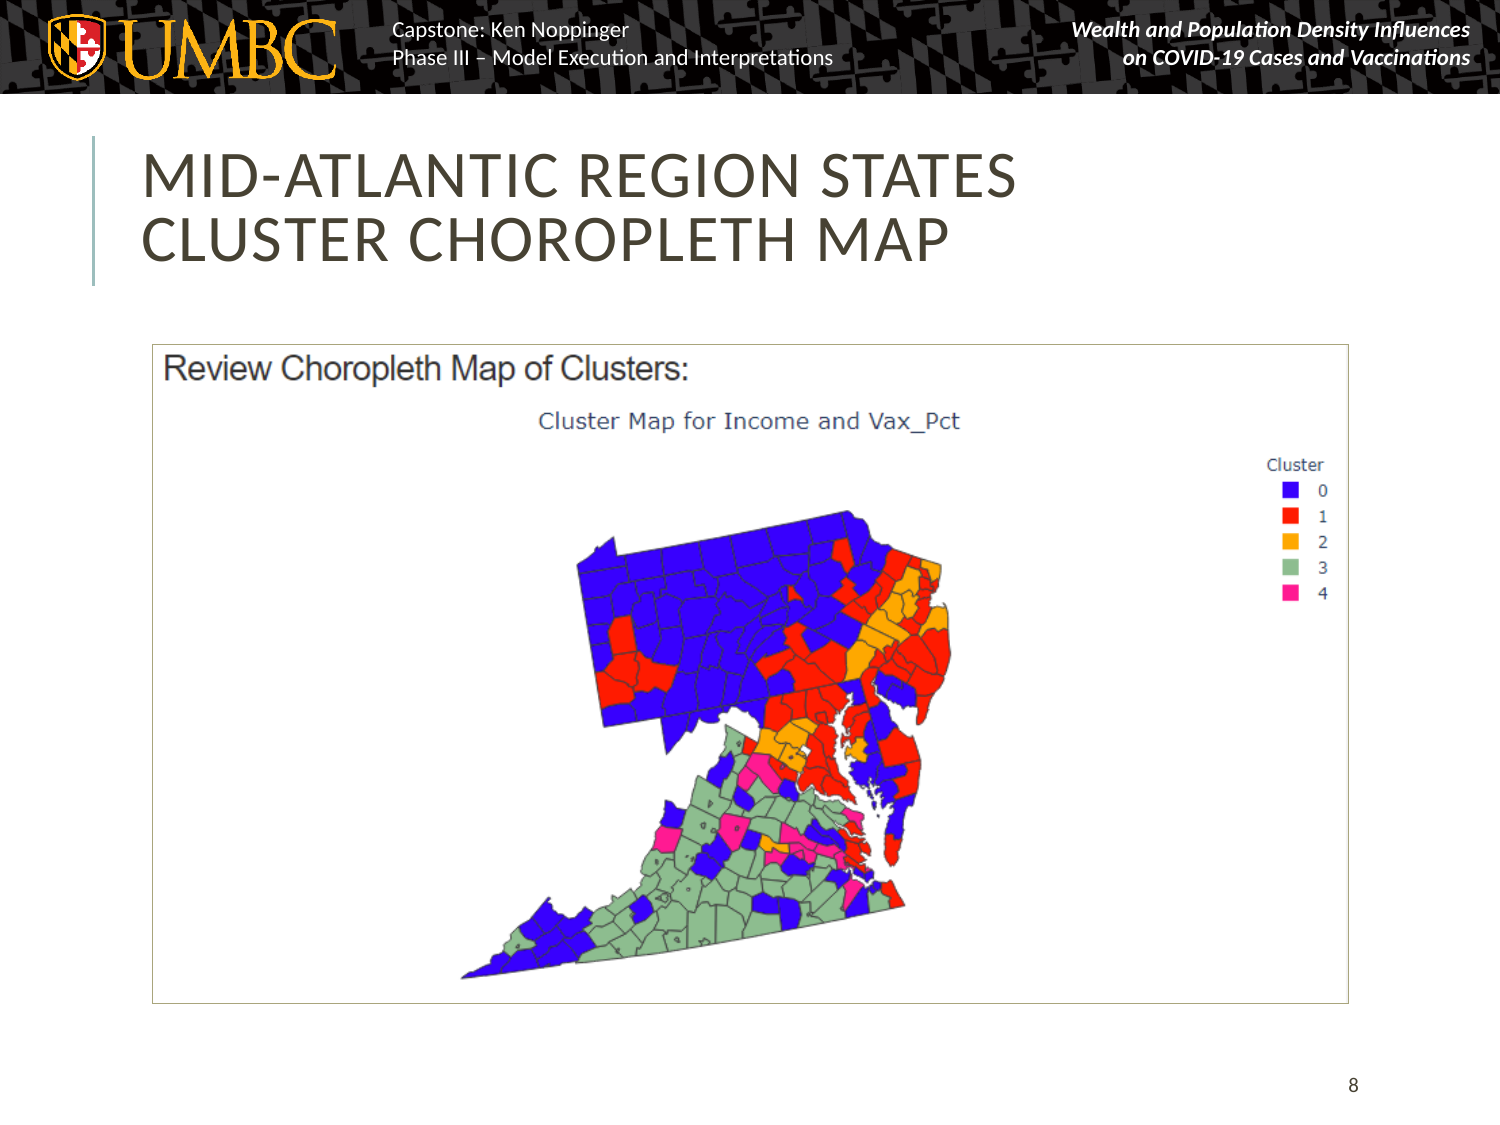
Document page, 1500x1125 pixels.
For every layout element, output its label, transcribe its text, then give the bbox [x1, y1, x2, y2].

picture [0, 0, 1500, 94]
slide_number 8 [1333, 1061, 1454, 1107]
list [152, 343, 1349, 1004]
title MID-ATLANTIC REGION States CLUSTER choropleth map [126, 135, 1322, 286]
